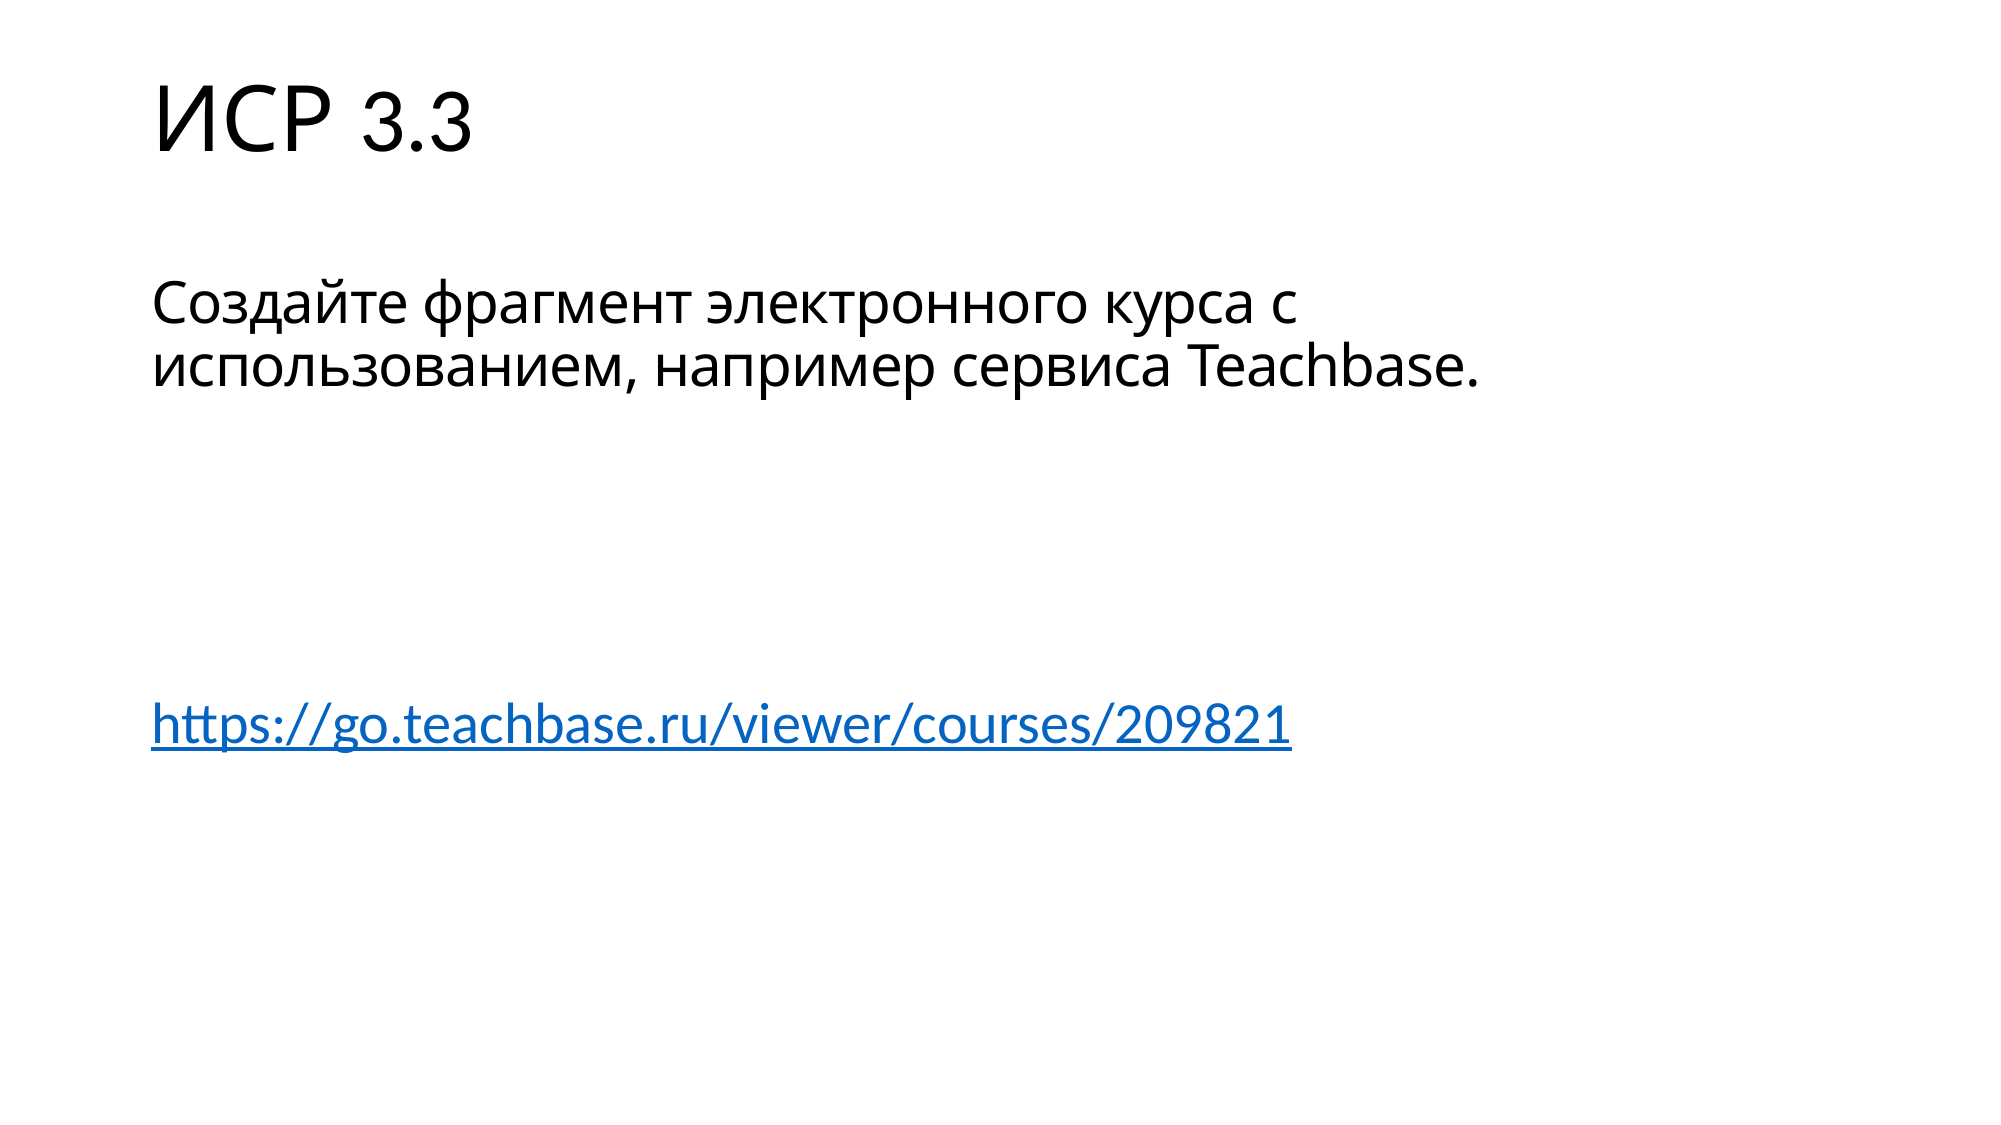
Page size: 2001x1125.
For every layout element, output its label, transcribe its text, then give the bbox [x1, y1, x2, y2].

text_box ИСР 3.3 Создайте фрагмент электронного курса с использованием, например сервиса Teachbase. [149, 38, 1745, 399]
text_box https://go.teachbase.ru/viewer/courses/209821 [149, 683, 1799, 756]
